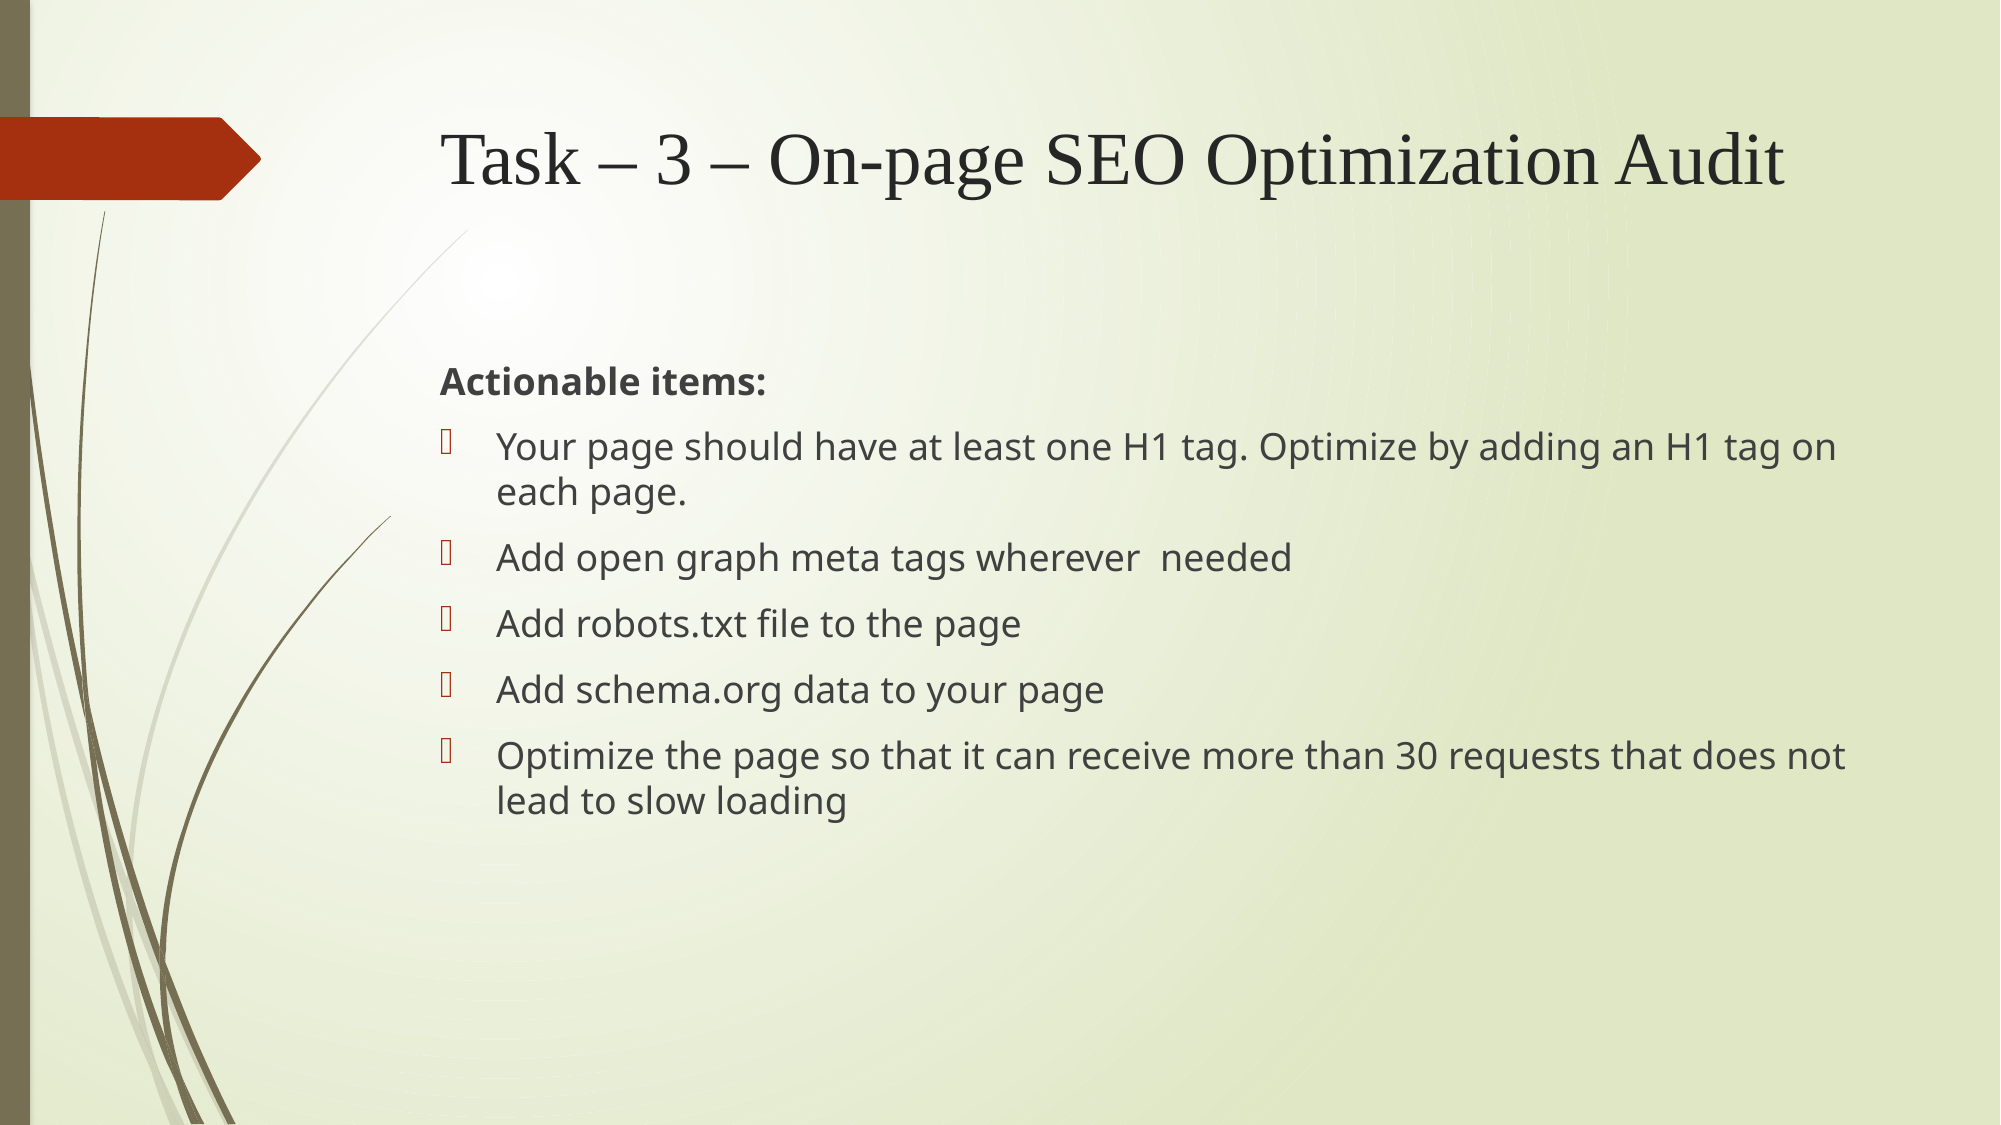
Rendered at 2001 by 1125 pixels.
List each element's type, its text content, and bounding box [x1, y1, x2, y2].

title Task – 3 – On-page SEO Optimization Audit [425, 102, 1888, 313]
list Actionable items: Your page should have at least one H1 tag. Optimize by adding an H1 tag on each page. Add open graph meta tags wherever needed Add robots.txt file to the page Add schema.org data to your page Optimize the page so that it can receive more than 30 requests that does not lead to slow loading [424, 350, 1888, 970]
